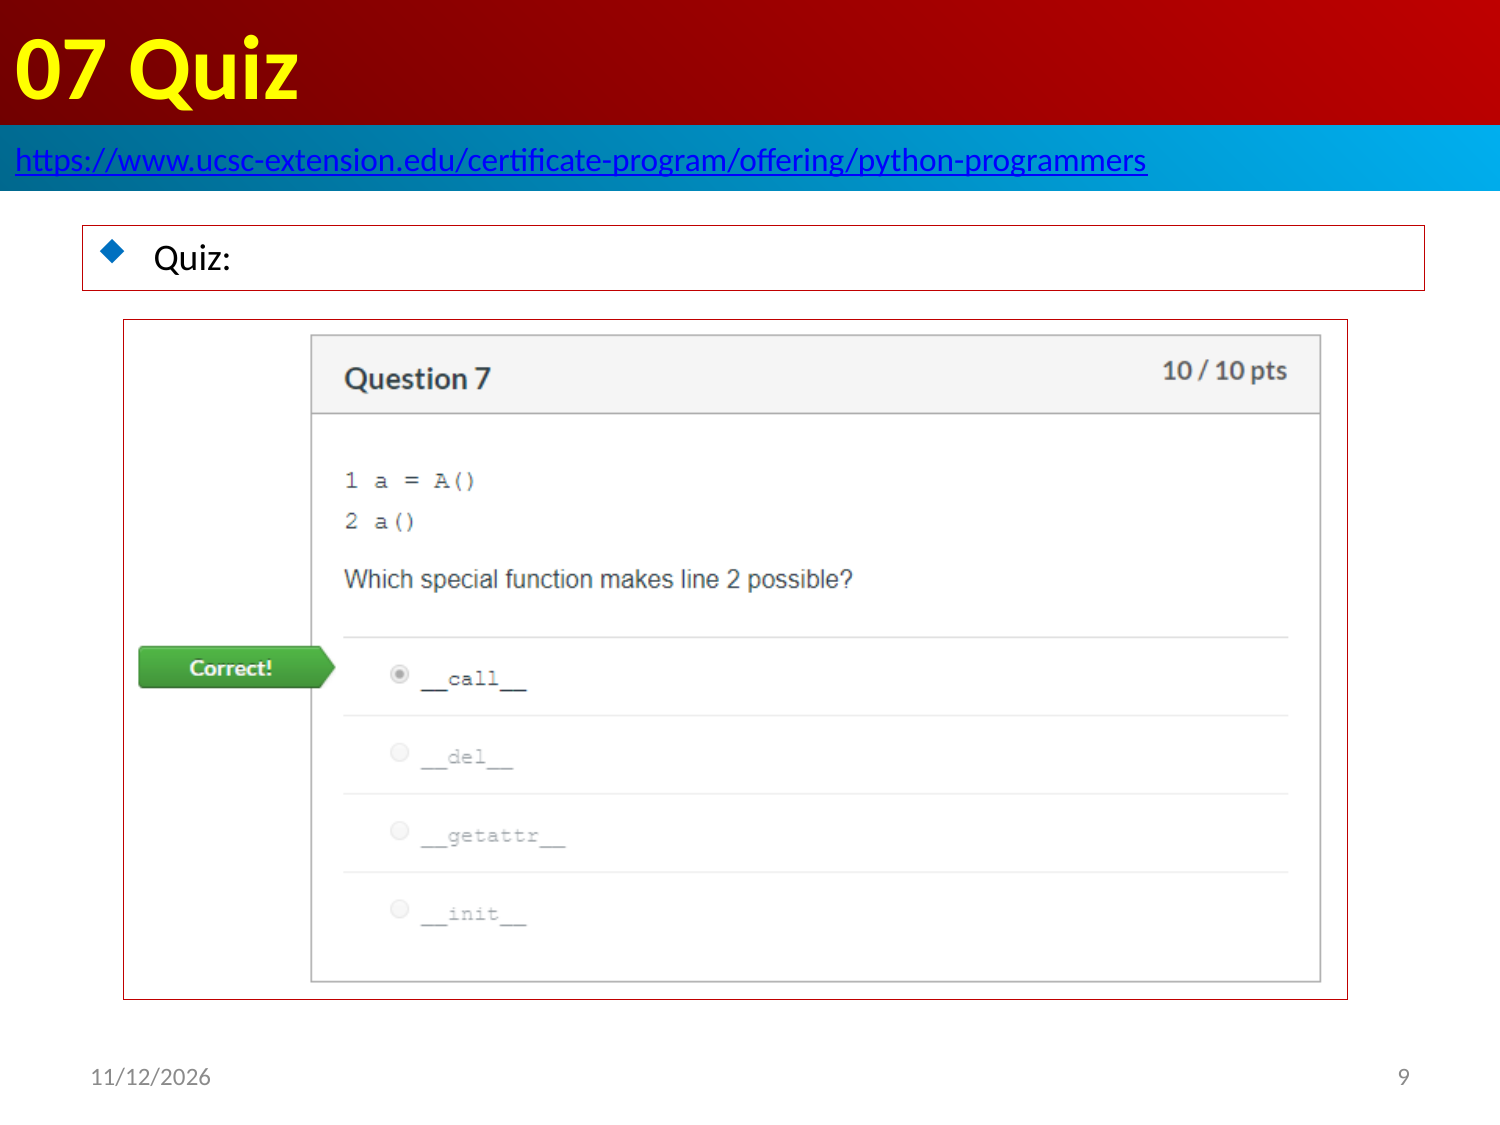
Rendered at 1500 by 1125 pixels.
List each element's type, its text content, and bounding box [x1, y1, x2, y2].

picture [123, 319, 1348, 1000]
title 07 Quiz [0, 0, 1500, 125]
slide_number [75, 1042, 425, 1109]
slide_number 9 [1074, 1042, 1425, 1109]
text_box https://www.ucsc-extension.edu/certificate-program/offering/python-programmers [0, 125, 1500, 191]
subtitle Quiz: [82, 225, 1425, 291]
